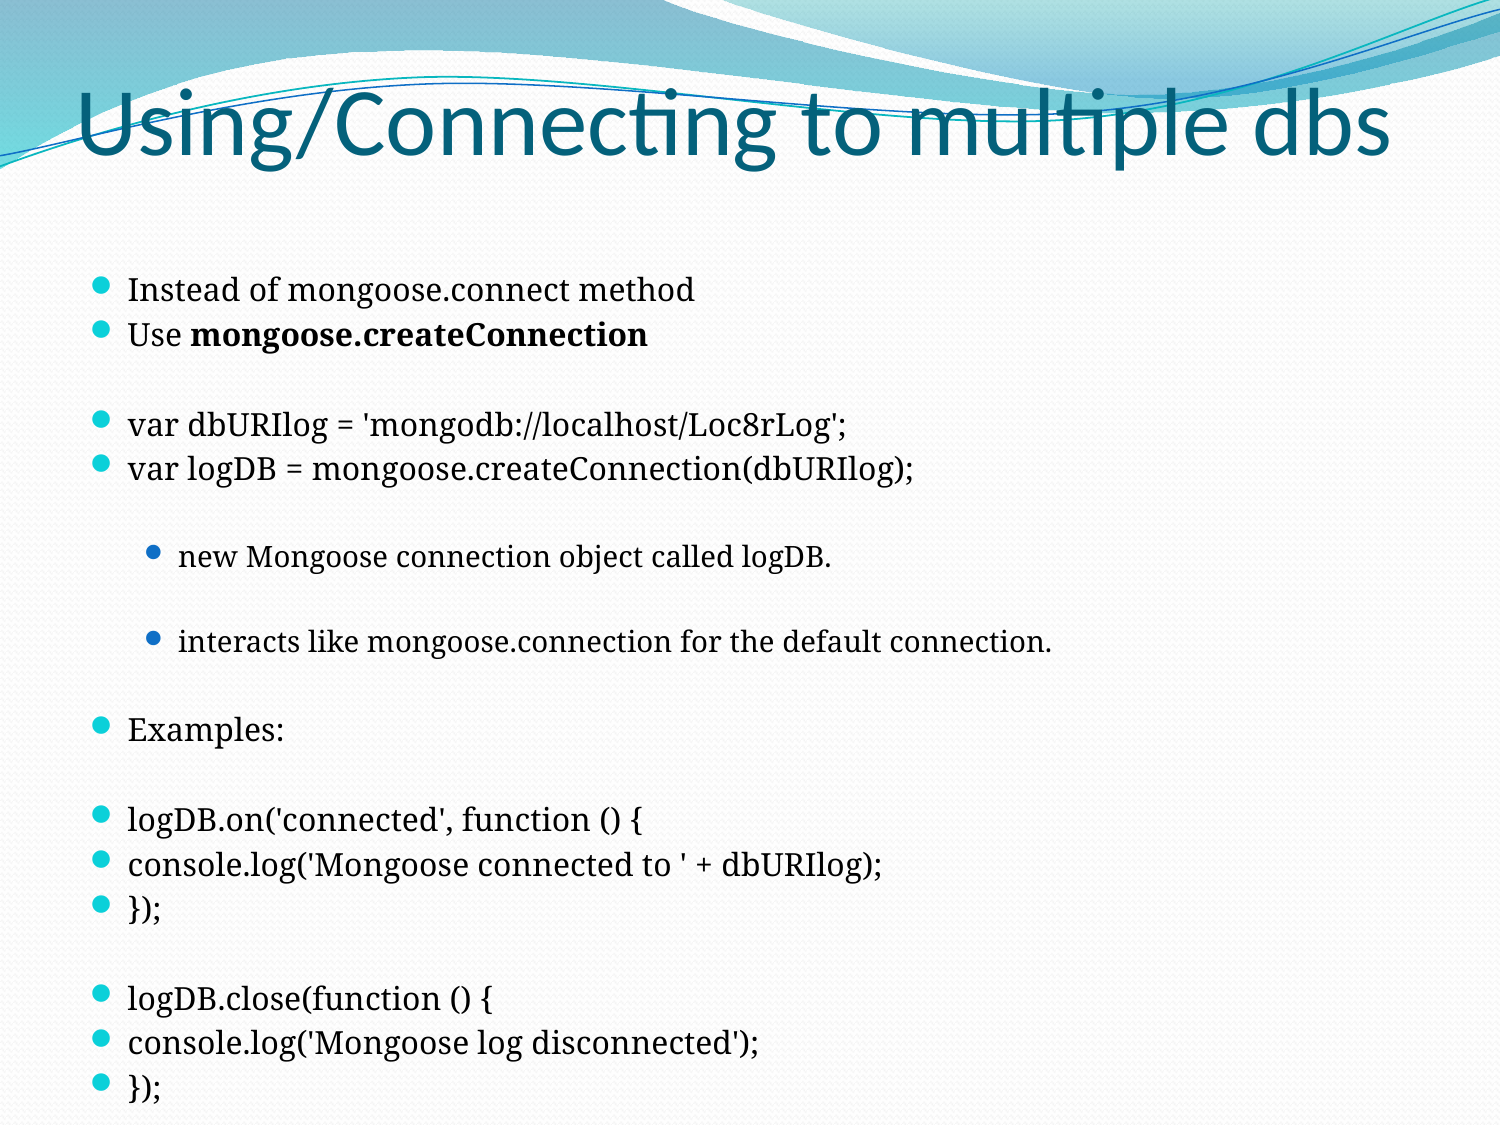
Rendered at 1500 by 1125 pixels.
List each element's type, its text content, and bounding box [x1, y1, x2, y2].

list Instead of mongoose.connect method Use mongoose.createConnection var dbURIlog = 'mongodb://localhost/Loc8rLog'; var logDB = mongoose.createConnection(dbURIlog); new Mongoose connection object called logDB. interacts like mongoose.connection for the default connection. Examples: logDB.on('connected', function () { console.log('Mongoose connected to ' + dbURIlog); }); logDB.close(function () { console.log('Mongoose log disconnected'); }); [75, 262, 1425, 1125]
title Using/Connecting to multiple dbs [75, 50, 1425, 175]
